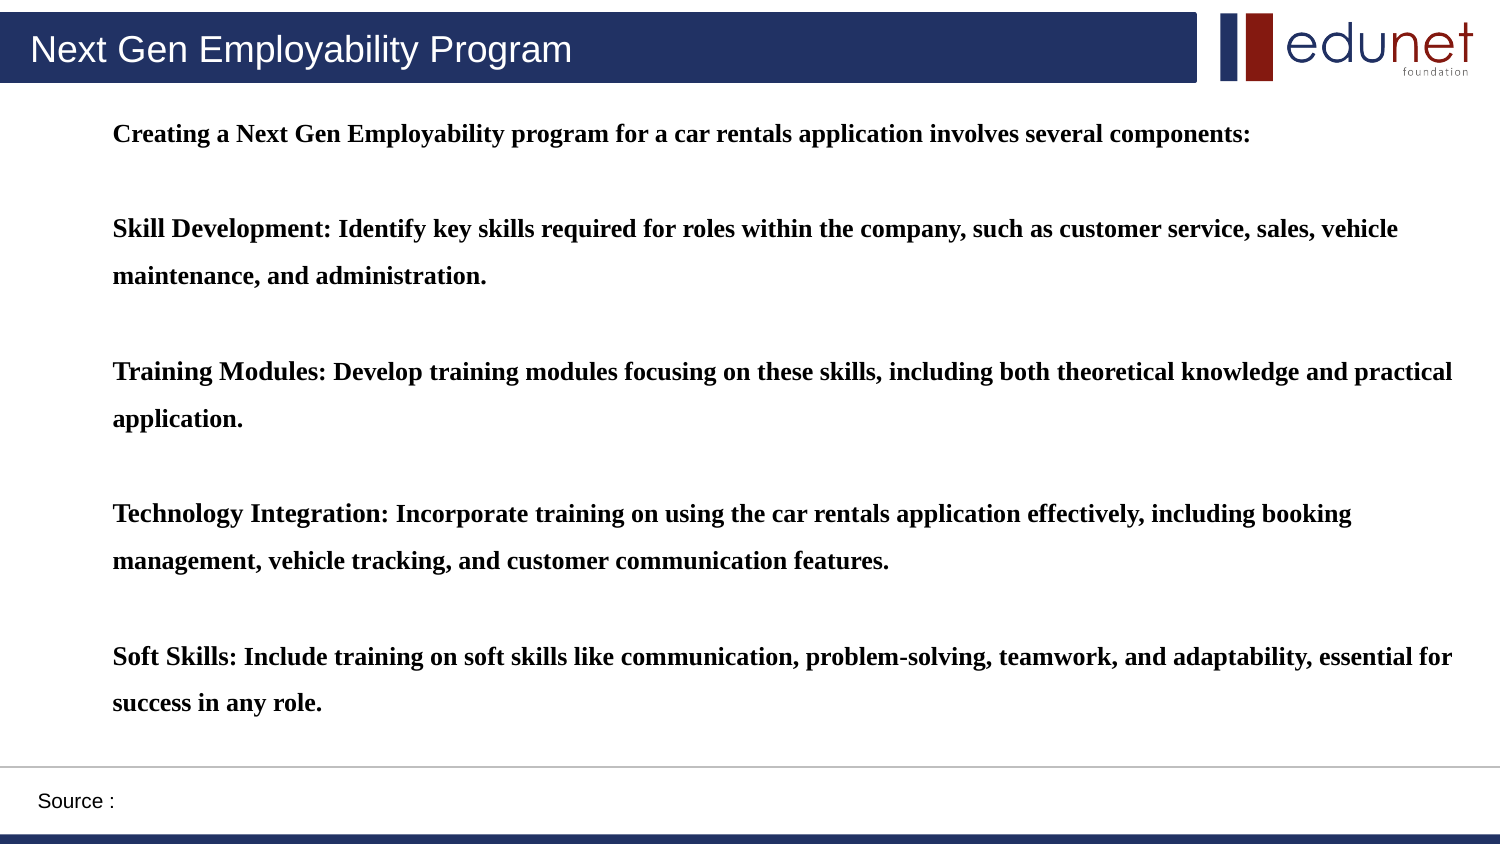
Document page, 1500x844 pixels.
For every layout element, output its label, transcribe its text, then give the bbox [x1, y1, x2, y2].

text_box Creating a Next Gen Employability program for a car rentals application involves several components: Skill Development: Identify key skills required for roles within the company, such as customer service, sales, vehicle maintenance, and administration. Training Modules: Develop training modules focusing on these skills, including both theoretical knowledge and practical application. Technology Integration: Incorporate training on using the car rentals application effectively, including booking management, vehicle tracking, and customer communication features. Soft Skills: Include training on soft skills like communication, problem-solving, teamwork, and adaptability, essential for success in any role. [22, 93, 1487, 725]
text_box Source : [22, 776, 139, 826]
picture [1279, 14, 1482, 83]
